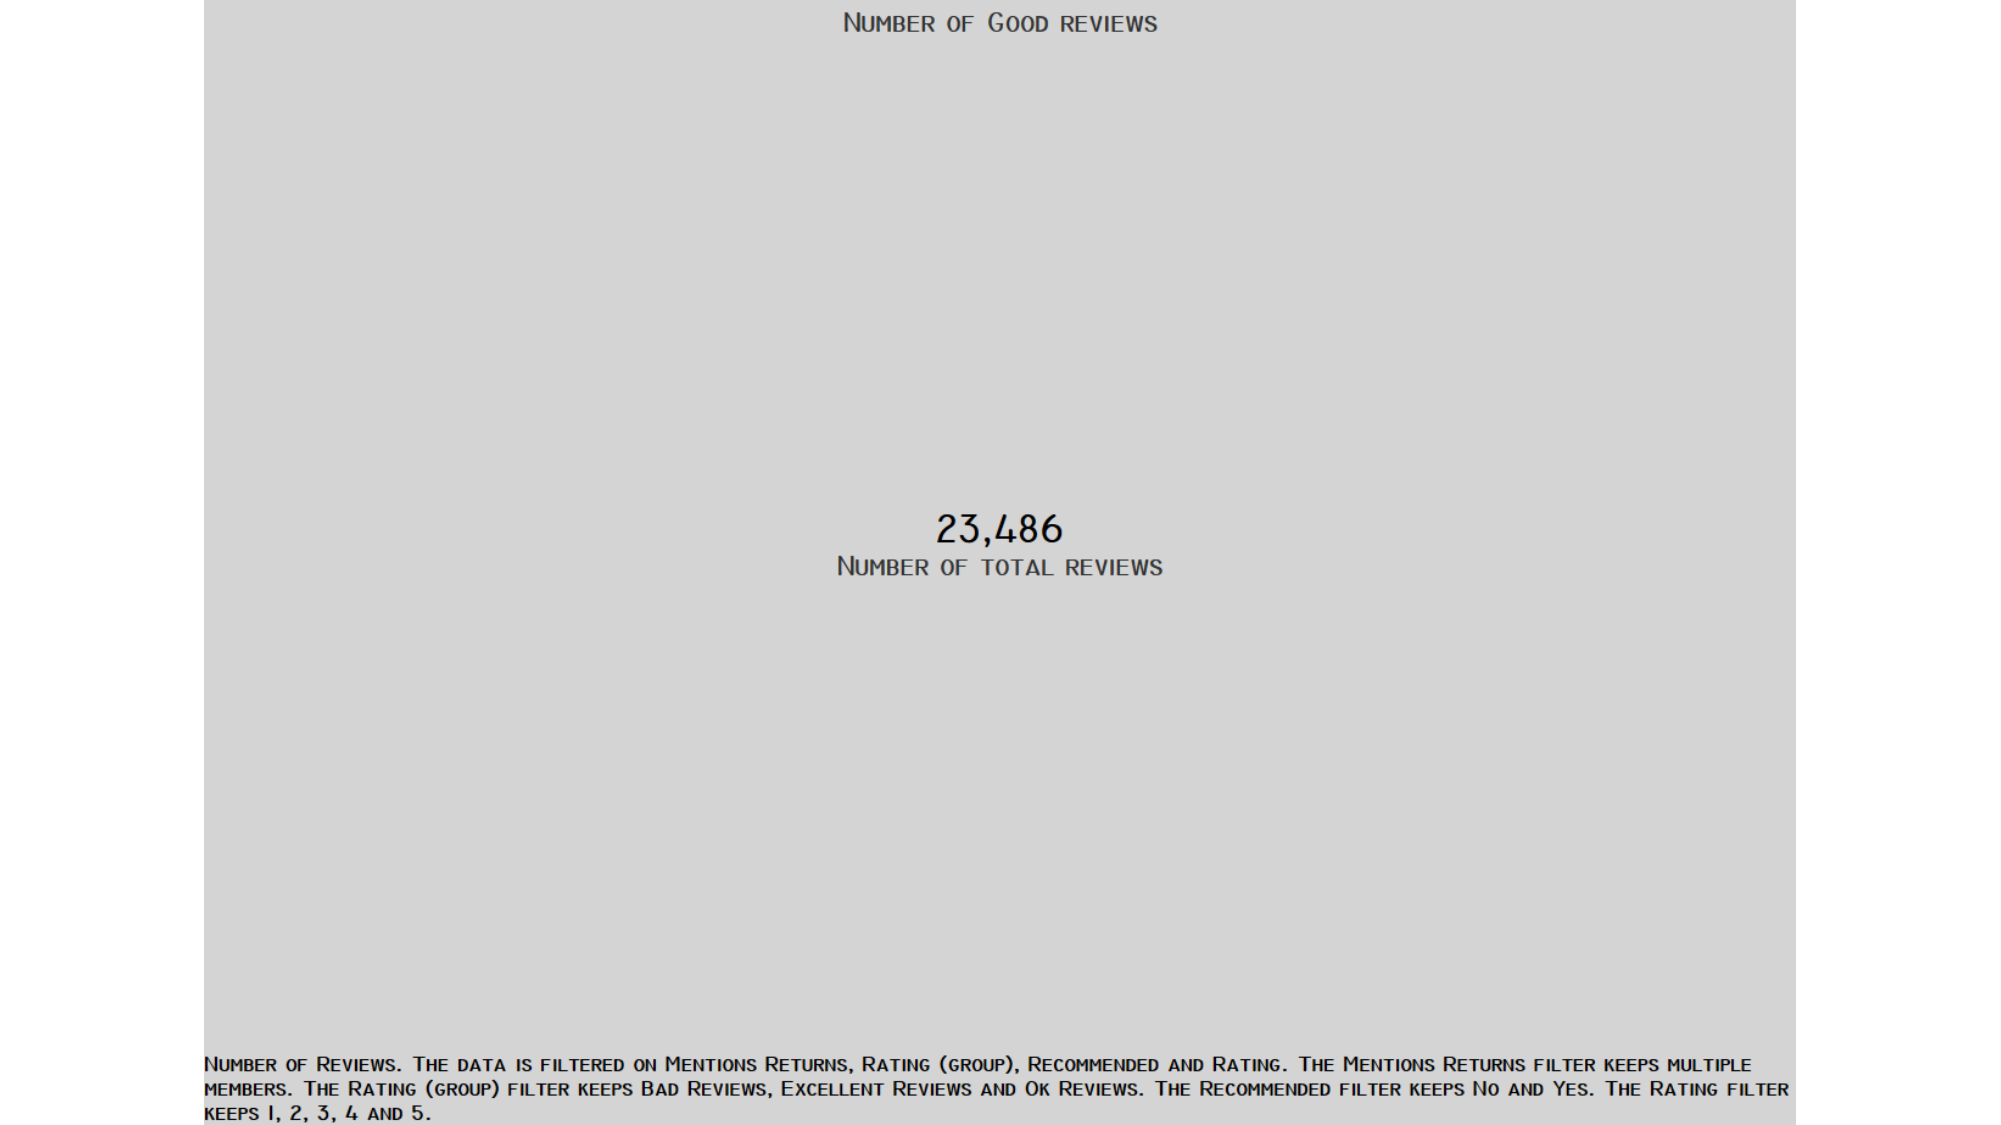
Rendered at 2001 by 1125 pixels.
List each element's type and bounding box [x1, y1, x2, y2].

picture [204, 0, 1796, 1125]
